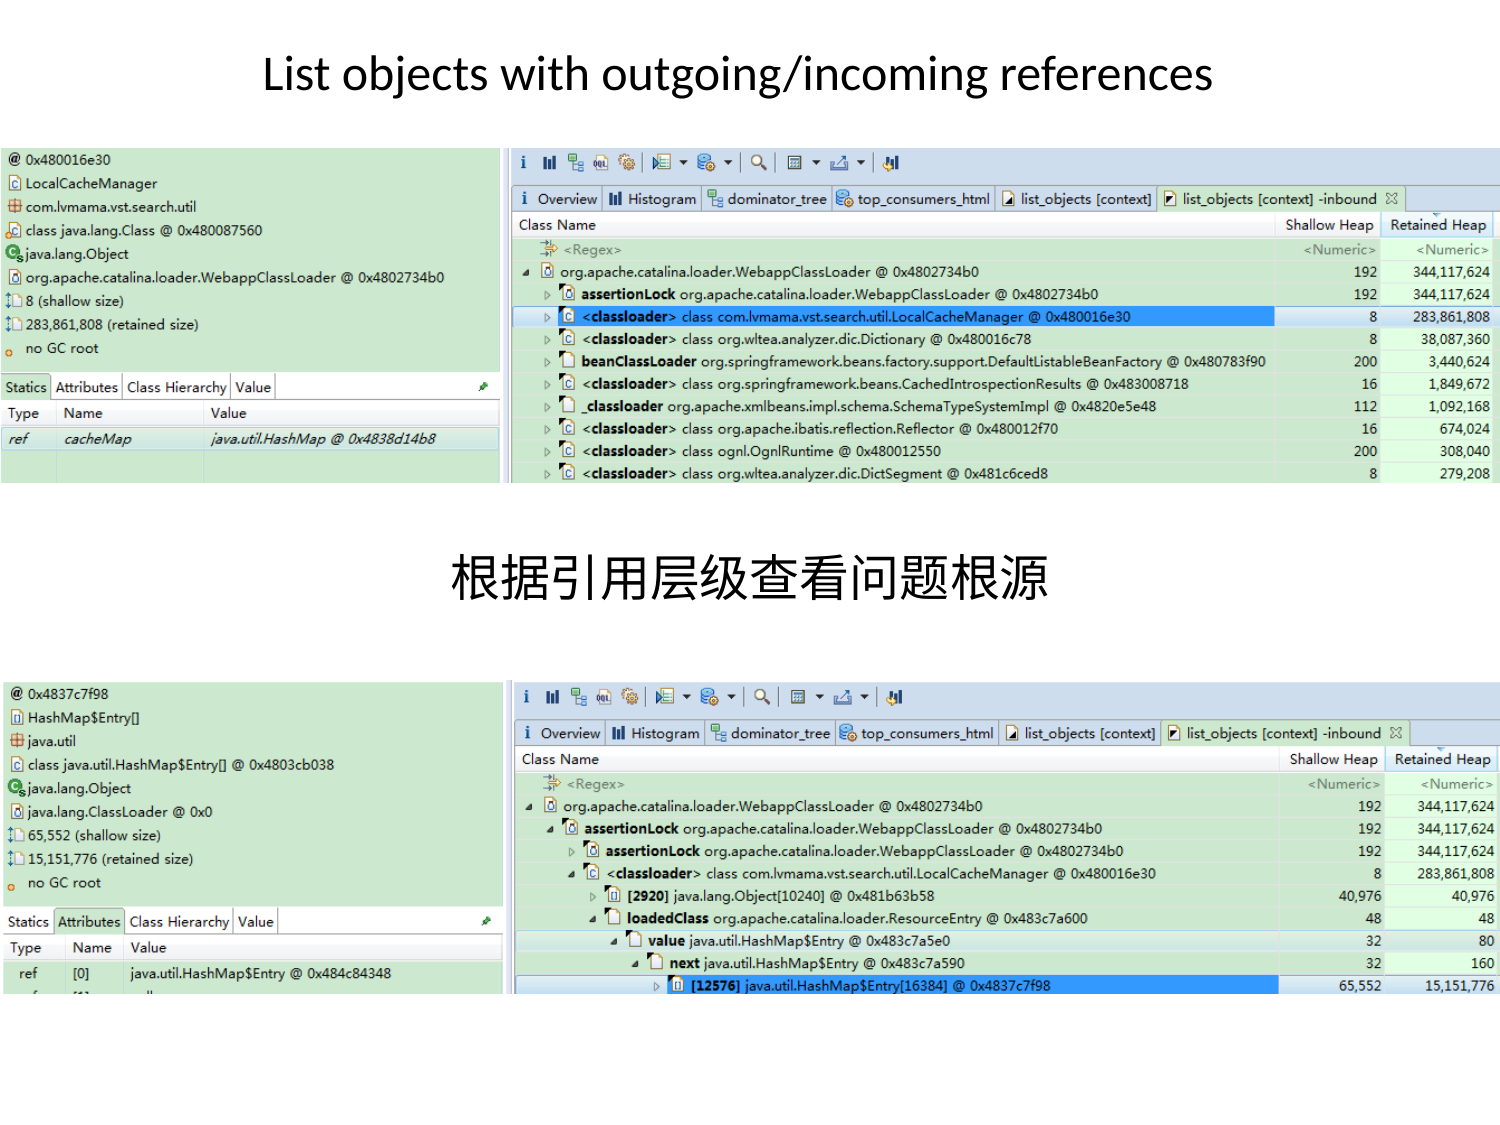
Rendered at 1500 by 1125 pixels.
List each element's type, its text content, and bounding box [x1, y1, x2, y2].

picture [0, 148, 1500, 483]
text_box List objects with outgoing/incoming references [41, 33, 1436, 114]
text_box 根据引用层级查看问题根源 [53, 538, 1447, 620]
picture [0, 680, 1500, 994]
